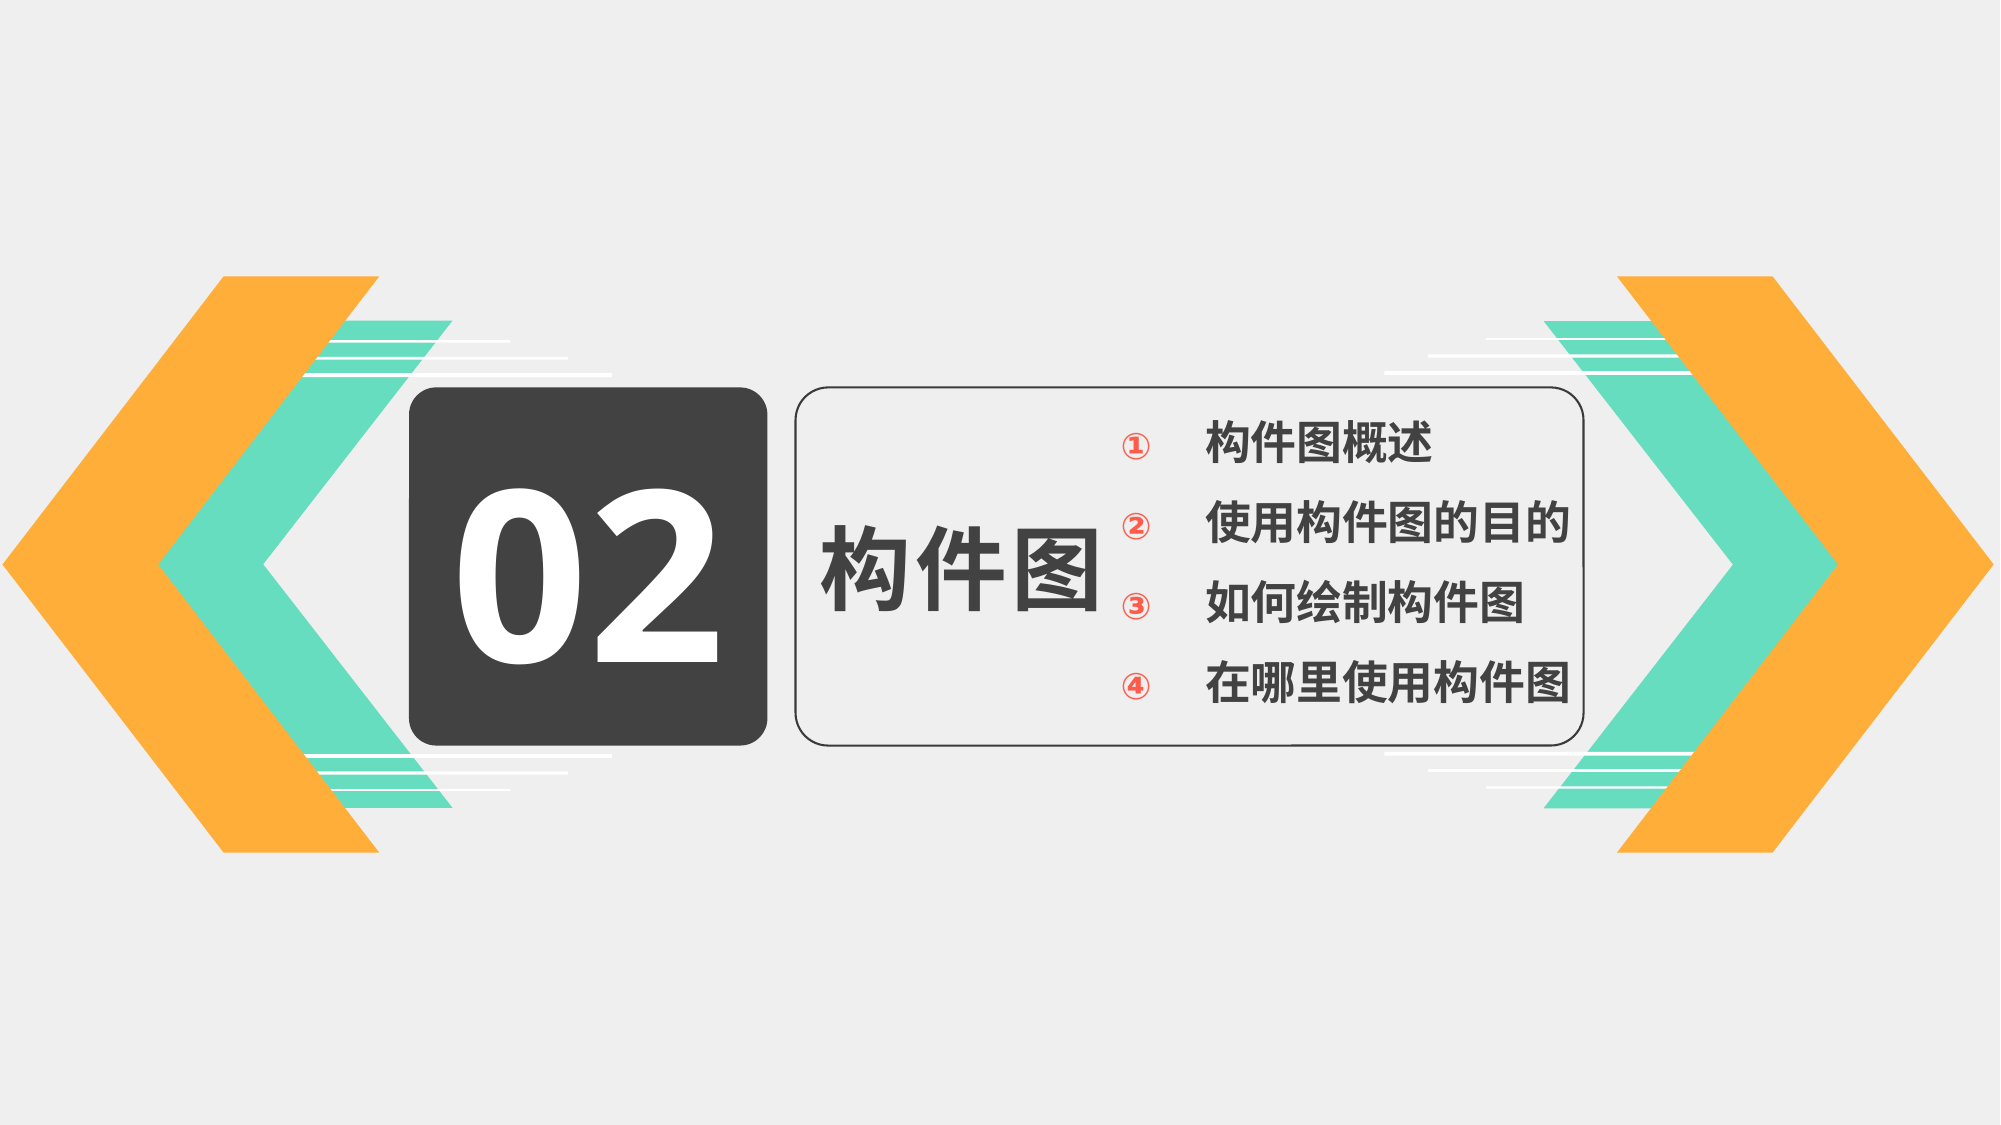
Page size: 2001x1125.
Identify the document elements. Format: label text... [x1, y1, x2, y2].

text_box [2, 276, 612, 853]
text_box 02 [612, 386, 769, 747]
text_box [1384, 276, 1994, 853]
text_box 构件图概述 使用构件图的目的 如何绘制构件图 在哪里使用构件图 [1105, 406, 1384, 733]
text_box 构件图 [794, 386, 1384, 747]
